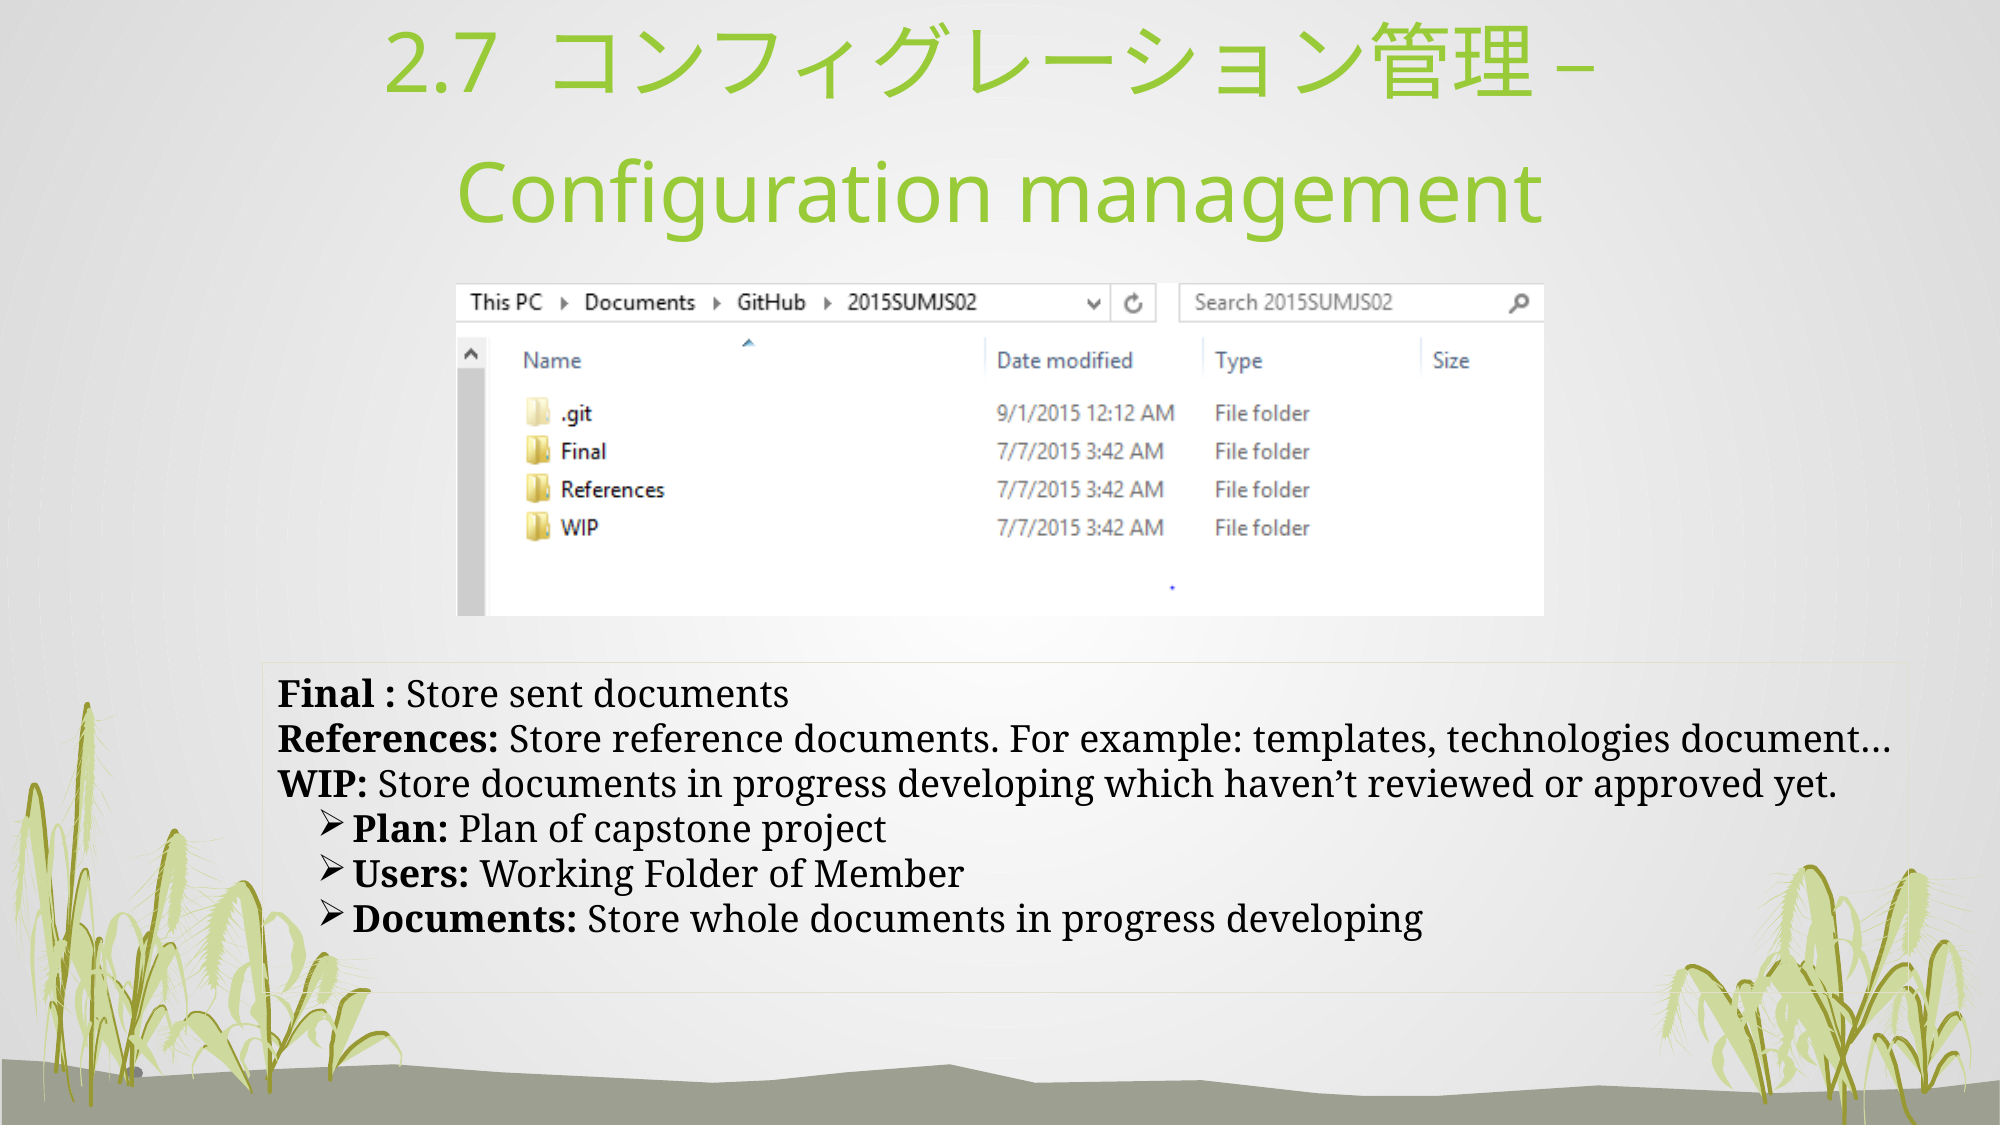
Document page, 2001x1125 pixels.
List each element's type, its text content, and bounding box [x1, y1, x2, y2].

title 2.7 コンフィグレーション管理 – Configuration management [0, 110, 2000, 247]
text_box Final : Store sent documents References: Store reference documents. For example: templates, technologies document… WIP: Store documents in progress developing which haven’t reviewed or approved yet. Plan: Plan of capstone project Users: Working Folder of Member Documents: Store whole documents in progress developing [262, 662, 1909, 993]
picture [456, 283, 1544, 616]
